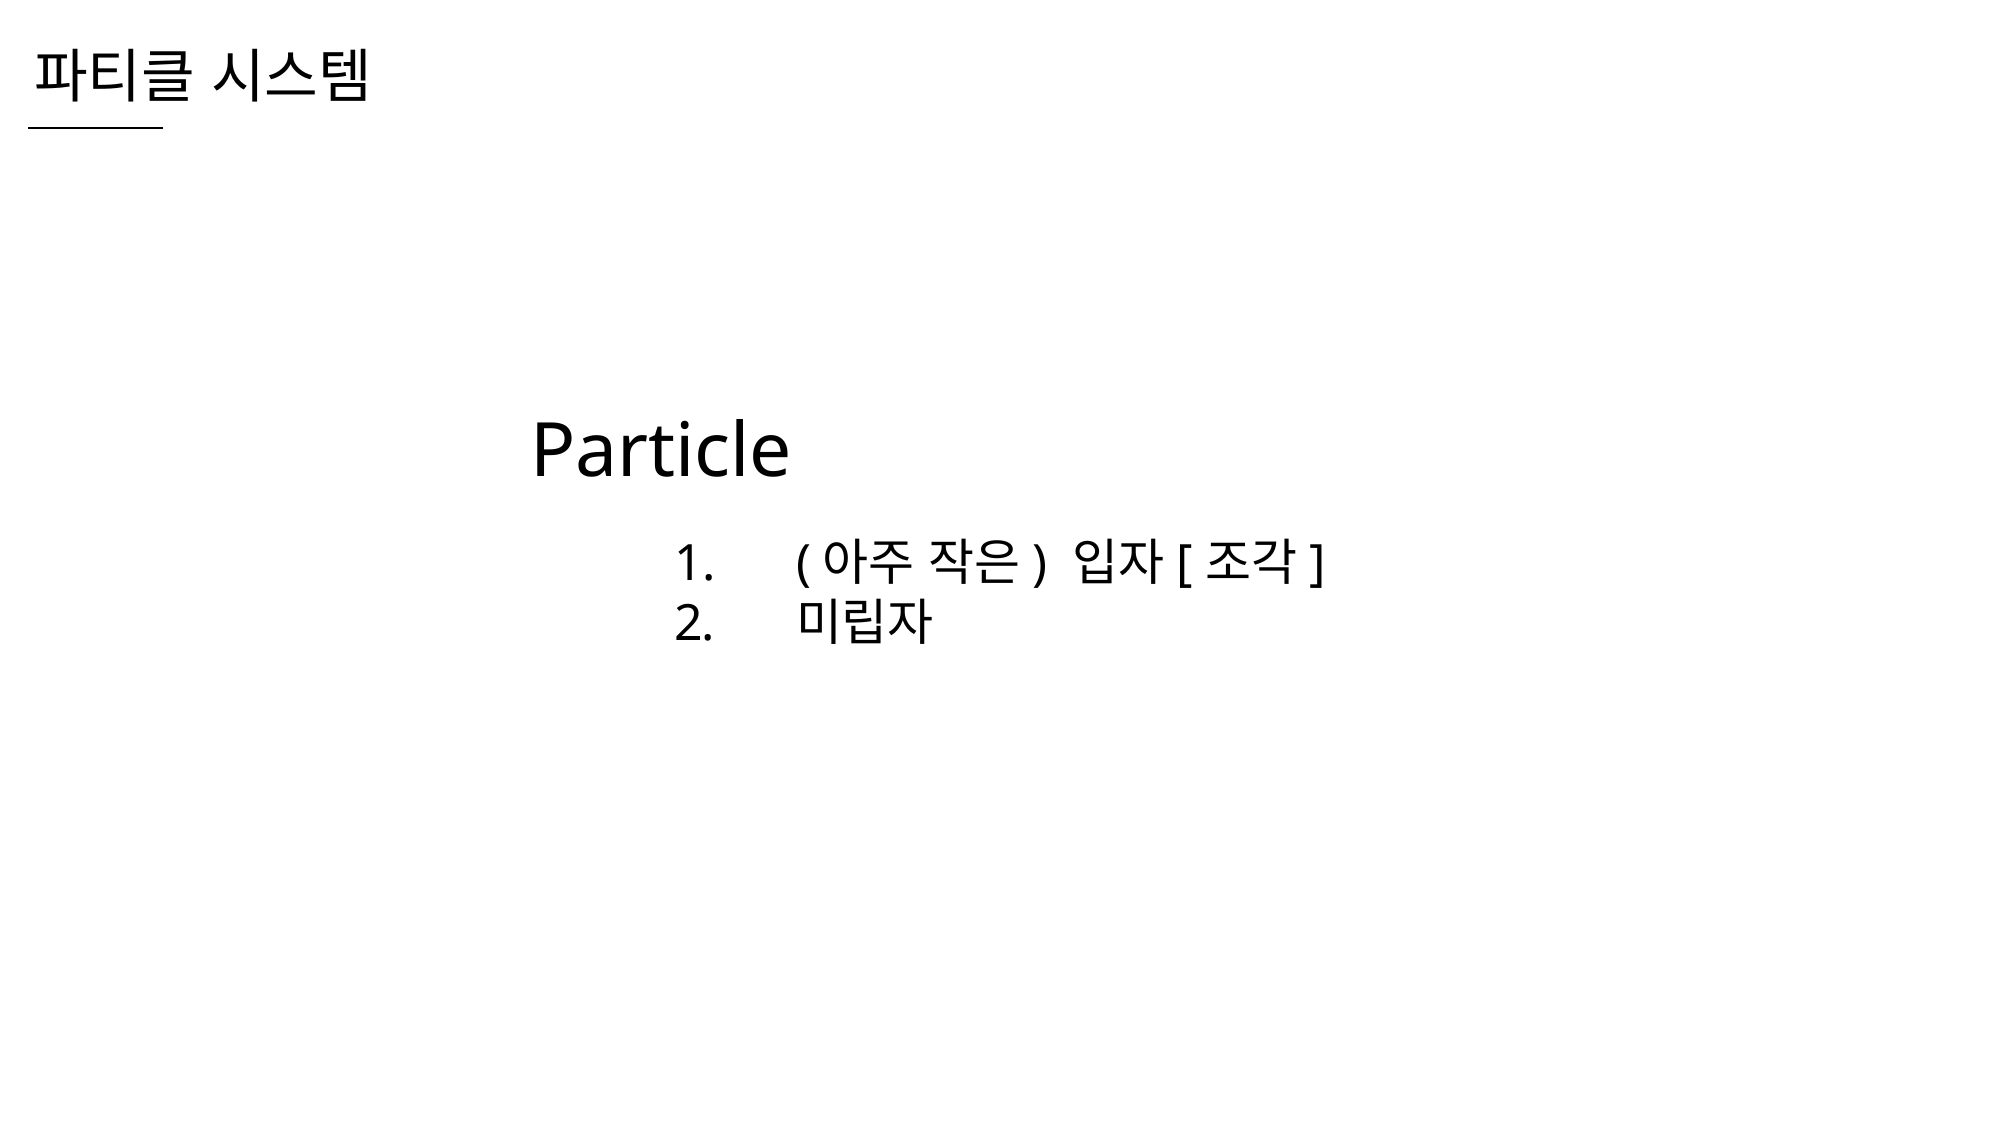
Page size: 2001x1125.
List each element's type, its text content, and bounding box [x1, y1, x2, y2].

text_box Particle [515, 393, 807, 499]
text_box 파티클 시스템 [19, 31, 387, 117]
text_box (아주 작은) 입자[조각] 미립자 [659, 522, 1341, 658]
